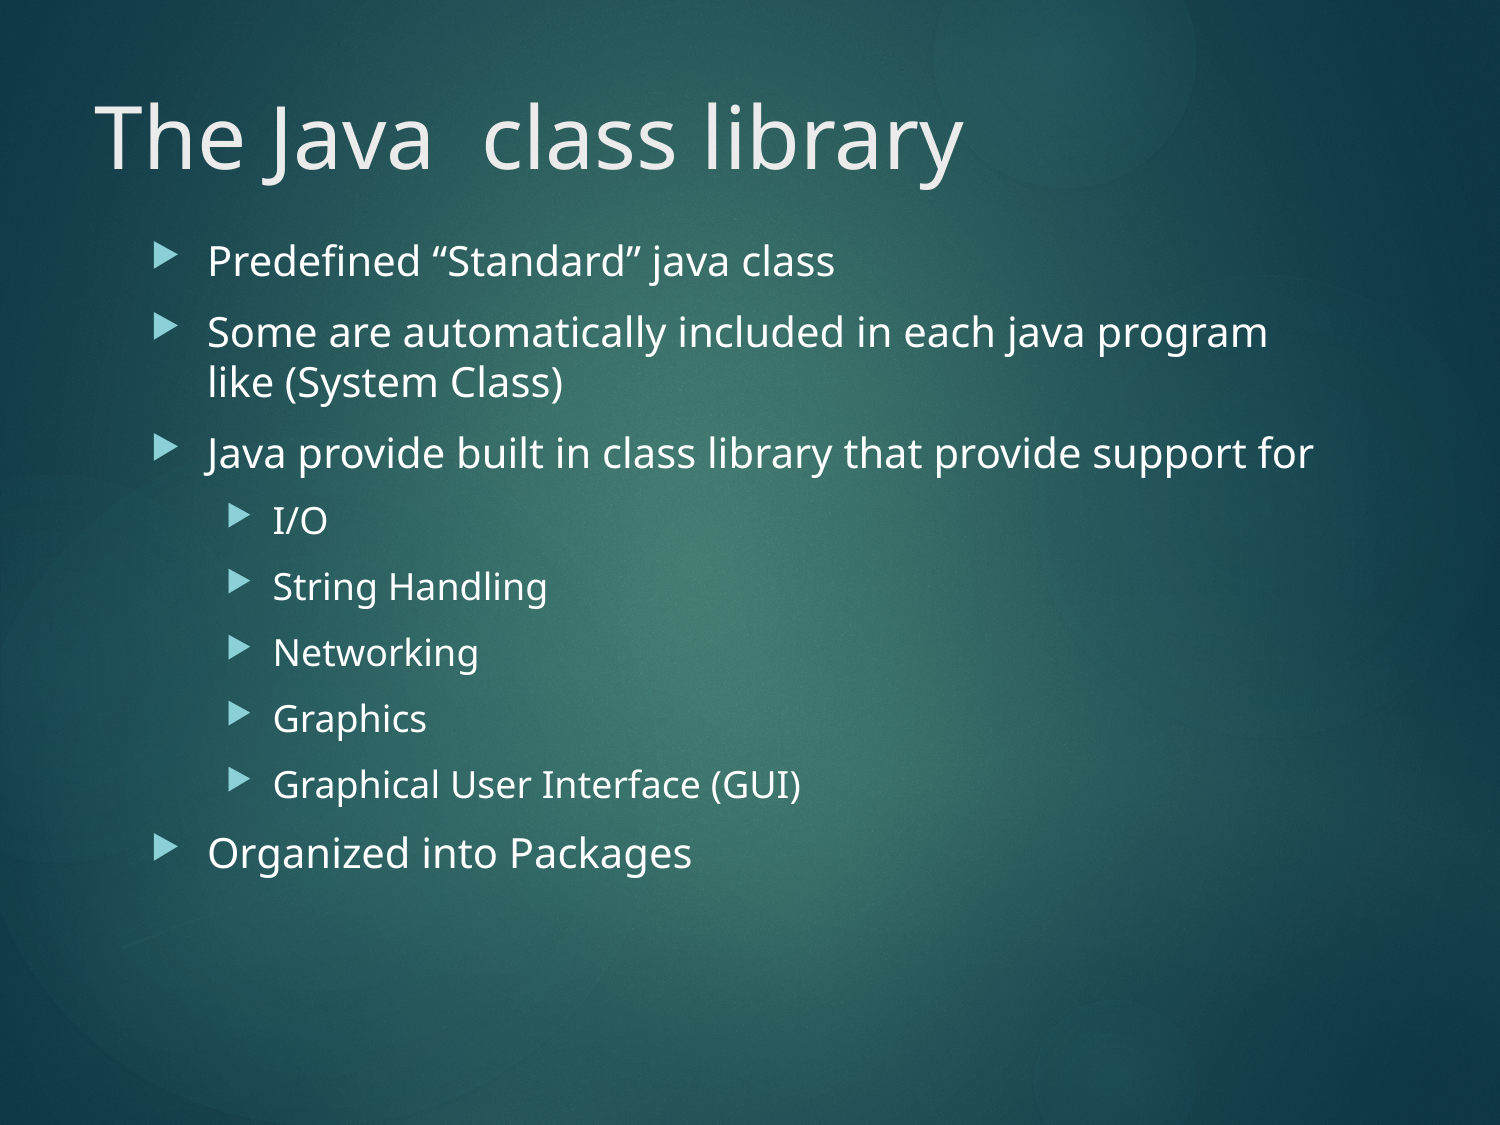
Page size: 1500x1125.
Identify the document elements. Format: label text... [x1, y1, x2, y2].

list Predefined “Standard” java class Some are automatically included in each java program like (System Class) Java provide built in class library that provide support for I/O String Handling Networking Graphics Graphical User Interface (GUI) Organized into Packages [135, 227, 1357, 1025]
title The Java class library [79, 74, 1443, 208]
